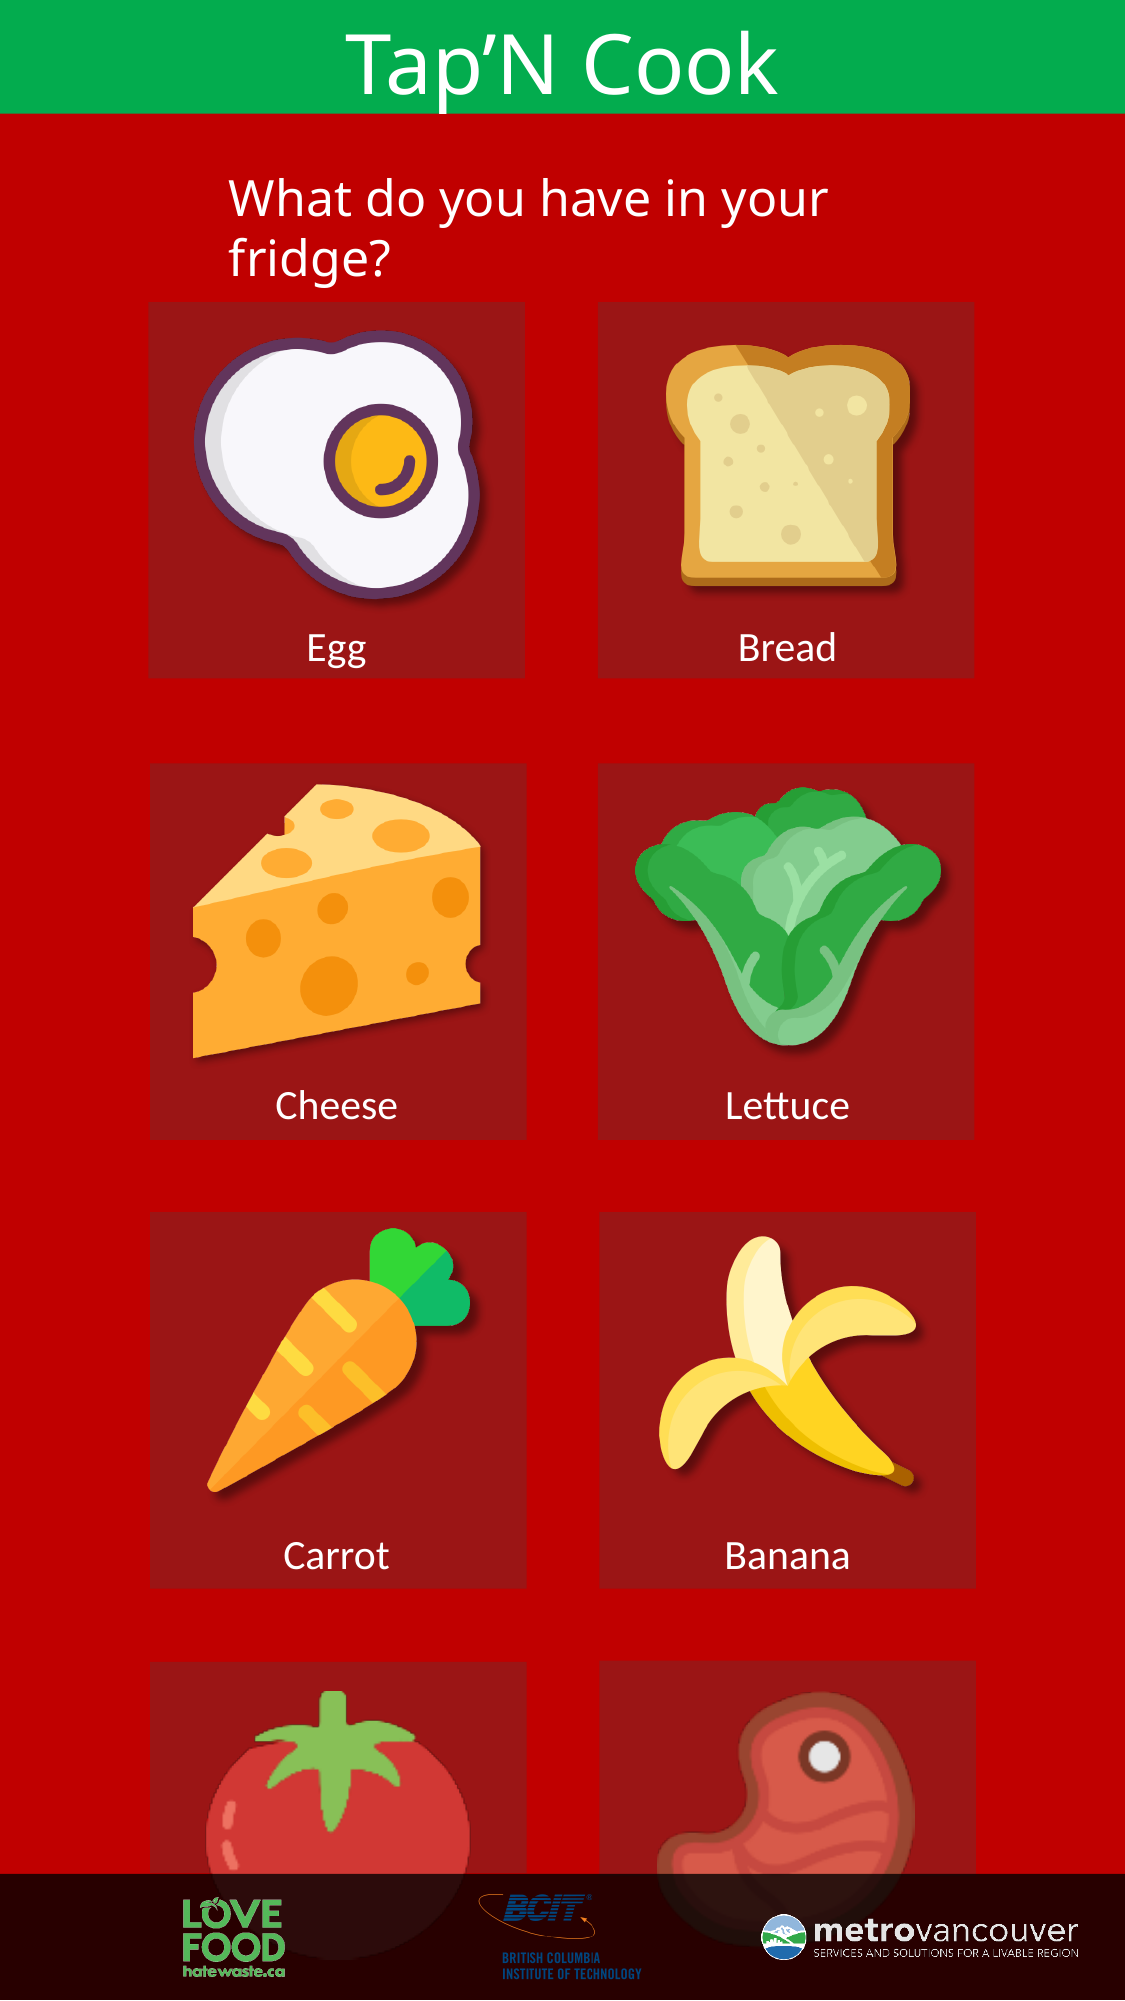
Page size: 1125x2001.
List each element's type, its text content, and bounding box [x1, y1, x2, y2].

text_box Carrot [148, 1520, 525, 1585]
text_box [149, 762, 528, 1141]
text_box [597, 301, 975, 680]
text_box [147, 301, 526, 680]
text_box Egg [148, 612, 525, 677]
text_box Cheese [148, 1070, 525, 1135]
picture [666, 343, 910, 587]
picture [207, 1228, 470, 1492]
text_box [149, 1661, 528, 1873]
text_box [598, 1211, 977, 1590]
text_box Lettuce [599, 1070, 976, 1135]
text_box What do you have in your fridge? [214, 159, 916, 294]
text_box [597, 762, 975, 1141]
picture [193, 777, 481, 1065]
text_box Banana [599, 1520, 976, 1585]
text_box [656, 1873, 1125, 2000]
picture [190, 318, 483, 611]
text_box [598, 1660, 977, 1873]
text_box Tap’N Cook [214, 3, 911, 119]
picture [659, 1232, 916, 1490]
picture [634, 763, 941, 1069]
text_box [149, 1211, 528, 1590]
text_box [0, 0, 1125, 115]
picture [173, 1691, 656, 2000]
picture [657, 1691, 1078, 1960]
text_box [0, 1873, 467, 2000]
text_box Bread [599, 612, 976, 677]
